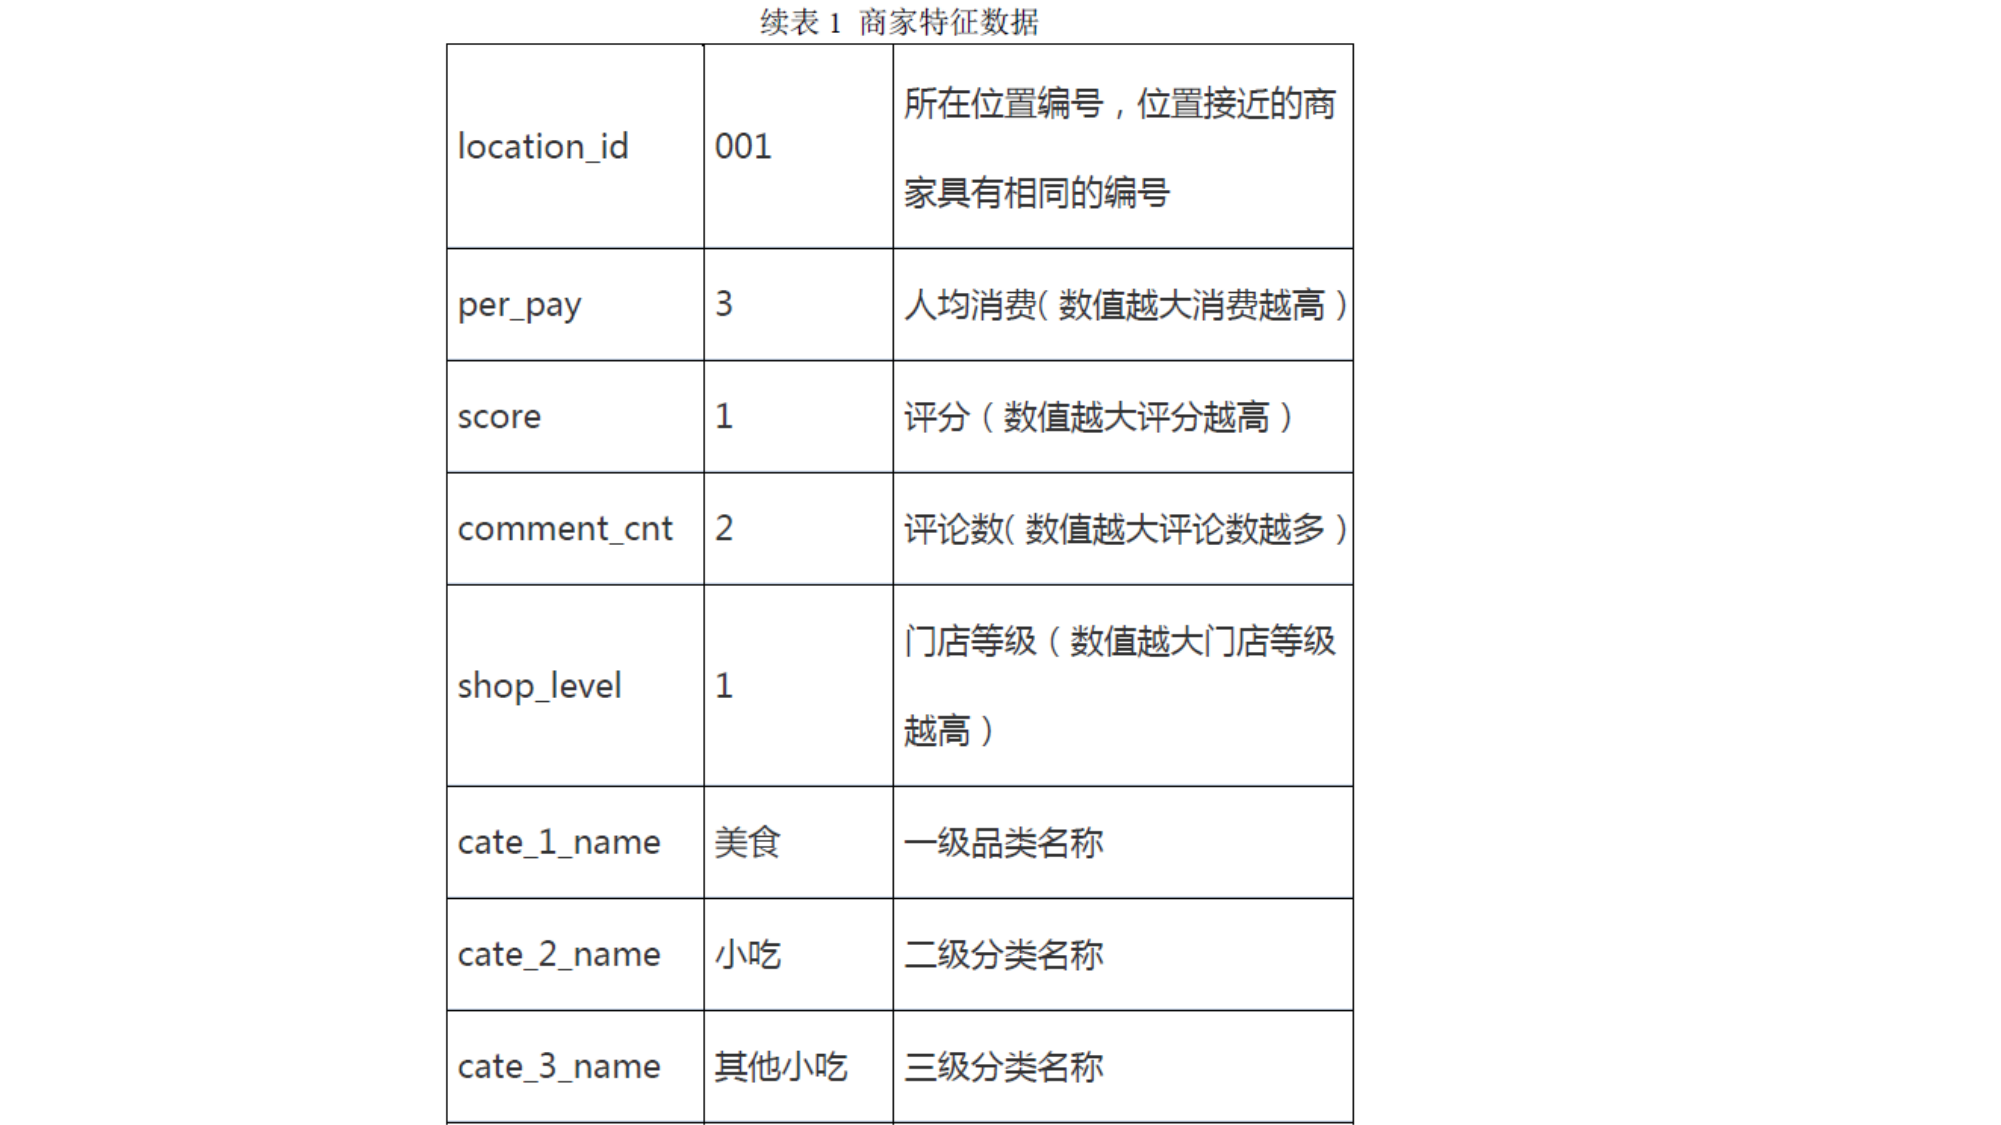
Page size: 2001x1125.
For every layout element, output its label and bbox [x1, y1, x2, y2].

picture [401, 0, 1430, 1125]
